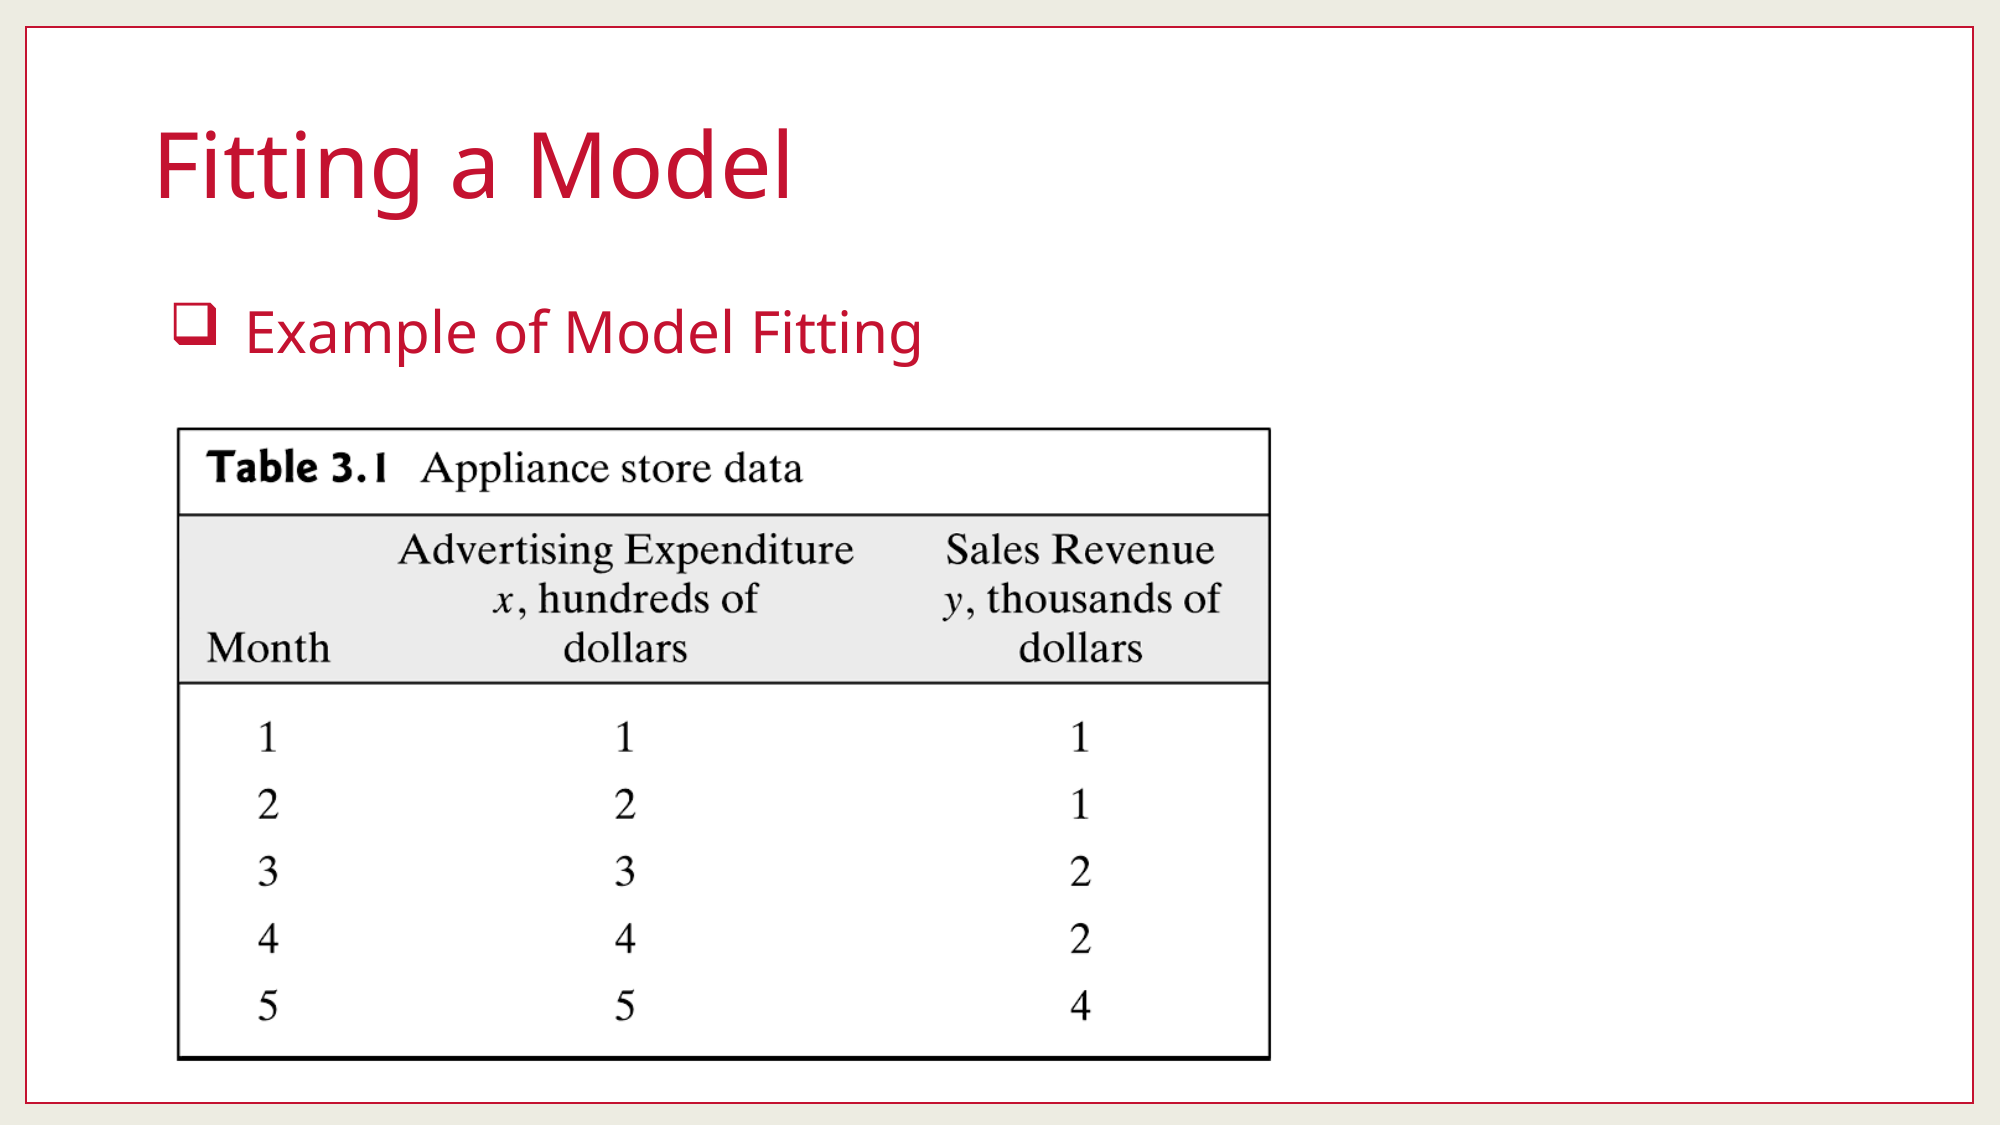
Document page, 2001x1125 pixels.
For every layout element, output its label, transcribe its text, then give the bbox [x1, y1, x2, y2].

title Fitting a Model [137, 59, 1945, 278]
picture [166, 419, 1281, 1066]
list Example of Model Fitting [154, 296, 1972, 1010]
